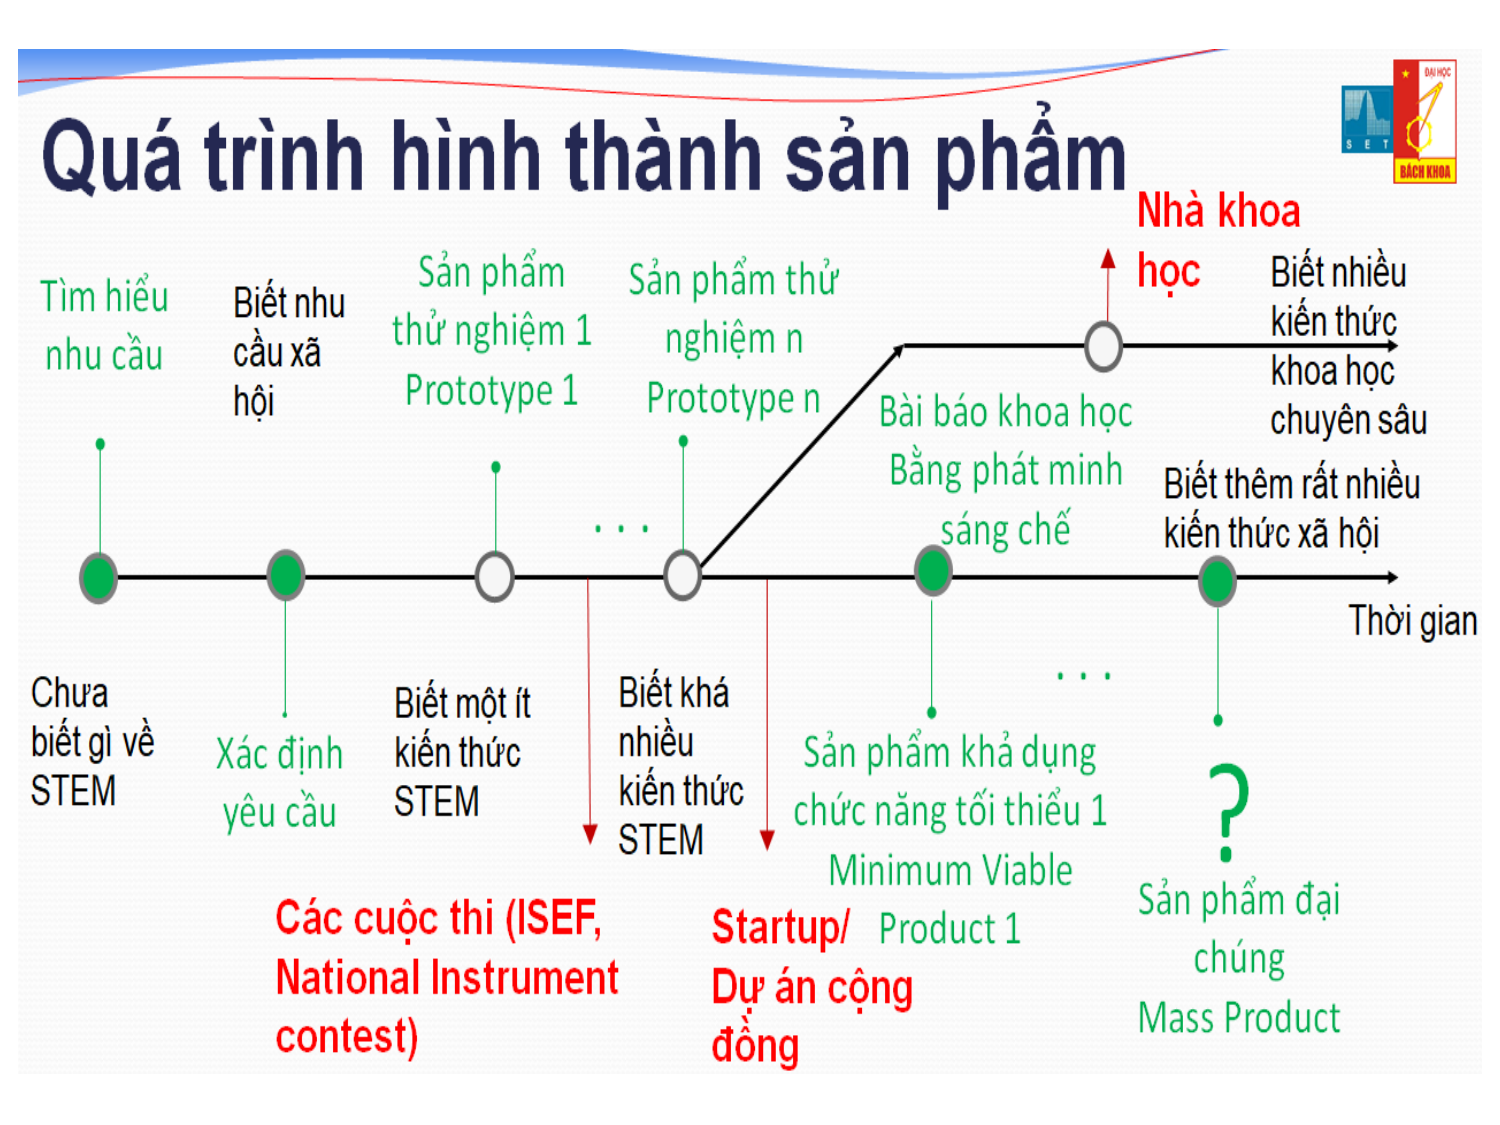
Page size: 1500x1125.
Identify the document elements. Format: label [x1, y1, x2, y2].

picture [17, 49, 1483, 1075]
